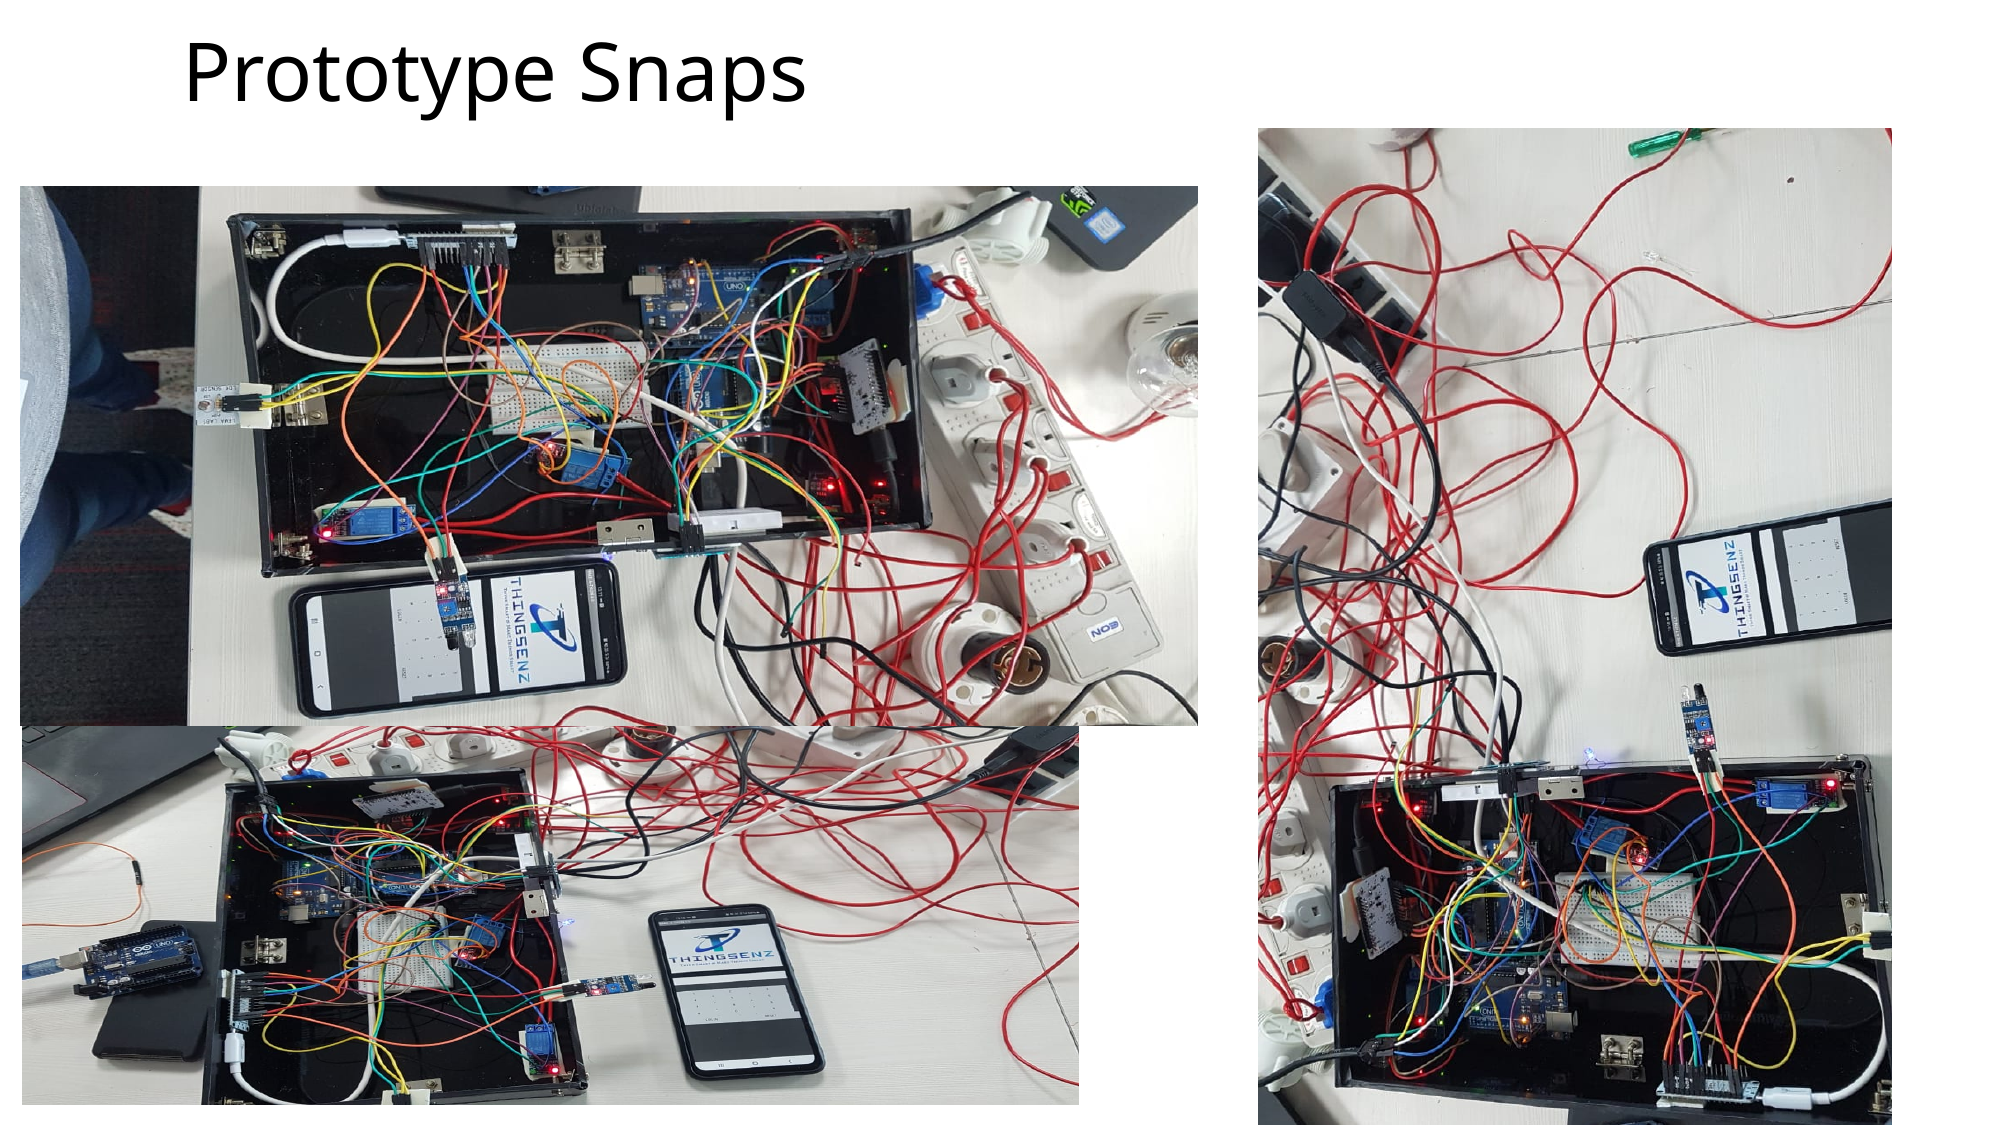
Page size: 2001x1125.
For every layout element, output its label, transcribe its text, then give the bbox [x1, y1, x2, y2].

title Prototype Snaps [0, 13, 1246, 129]
picture [20, 186, 1198, 1105]
picture [1258, 128, 1892, 1125]
